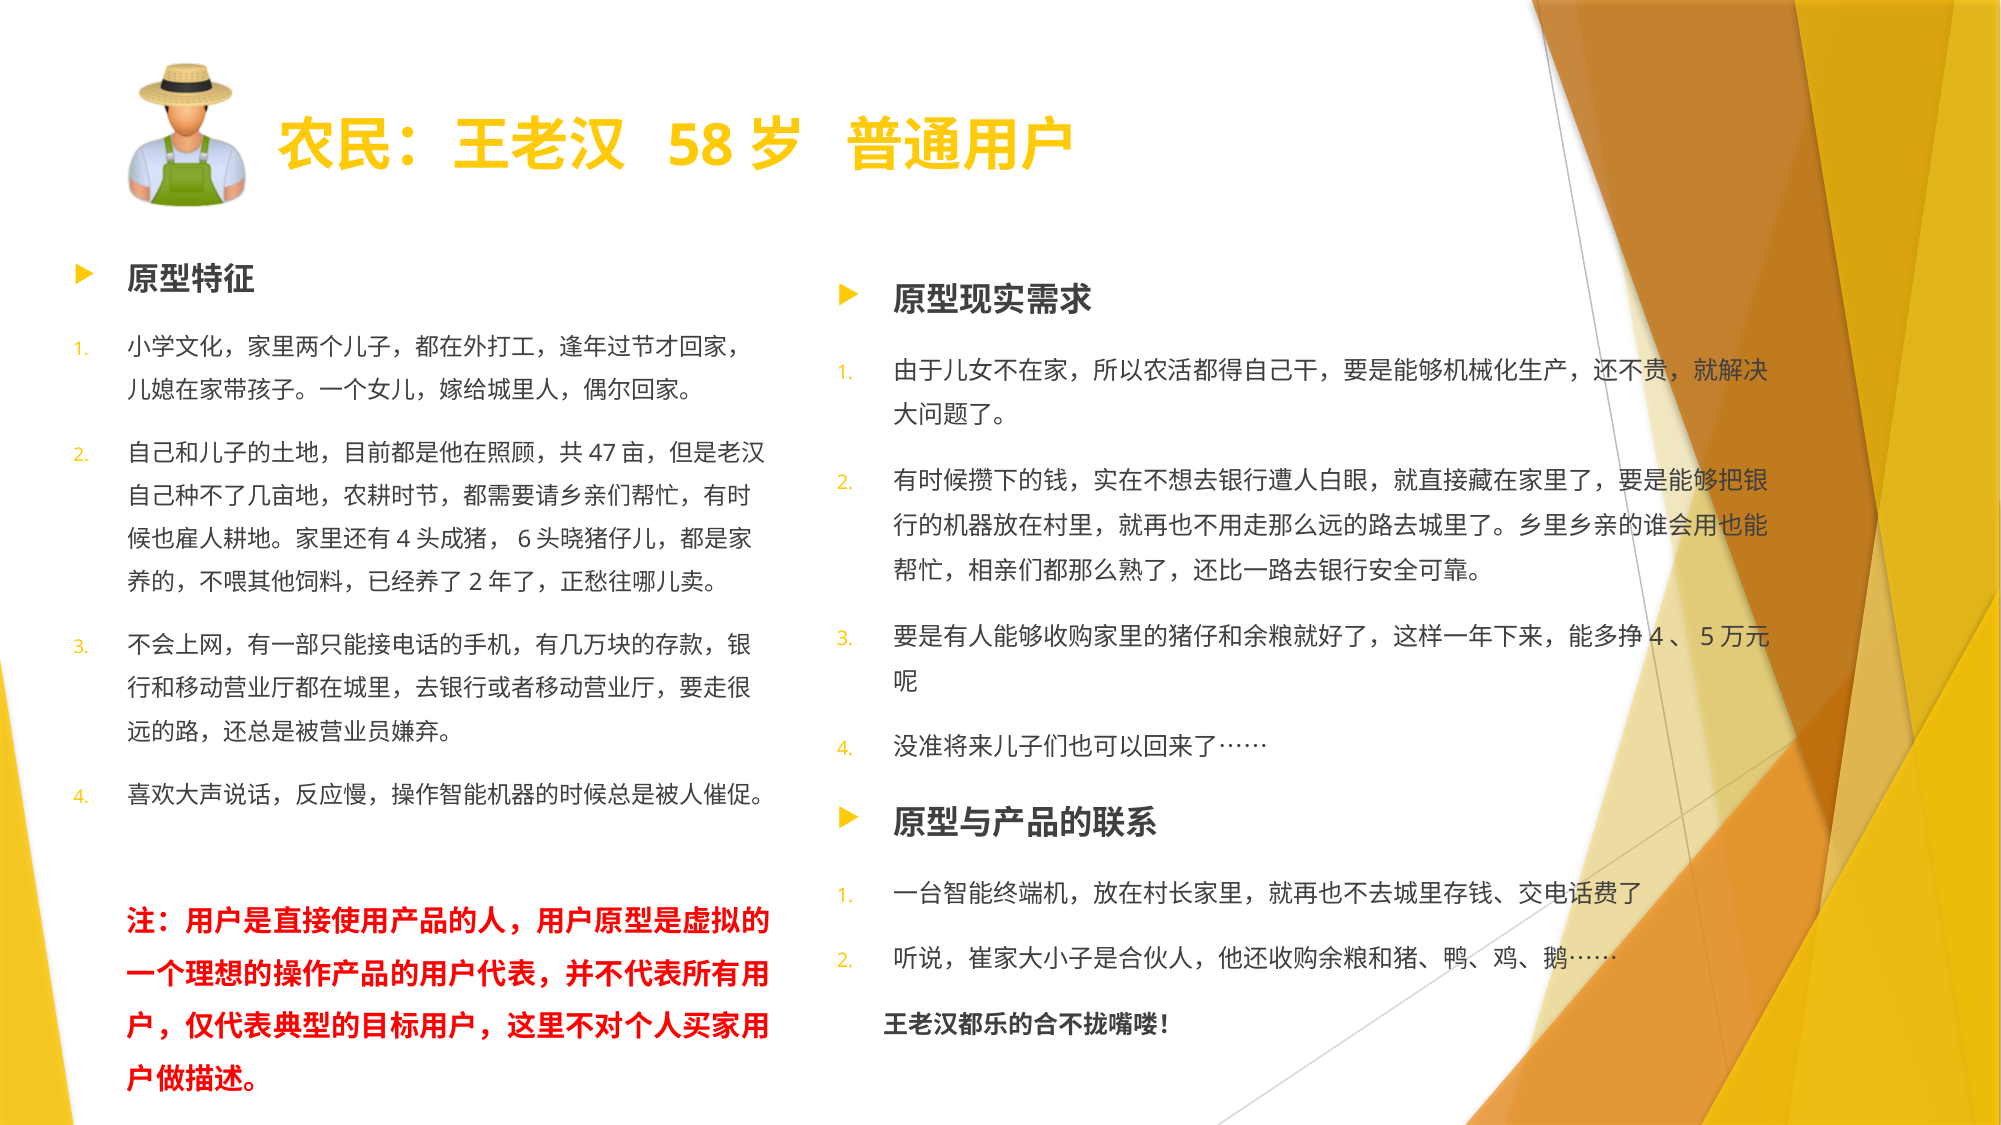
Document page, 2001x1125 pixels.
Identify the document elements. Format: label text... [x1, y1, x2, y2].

title 农民：王老汉 58岁 普通用户 [268, 99, 1522, 186]
text_box 原型现实需求 由于儿女不在家，所以农活都得自己干，要是能够机械化生产，还不贵，就解决大问题了。 有时候攒下的钱，实在不想去银行遭人白眼，就直接藏在家里了，要是能够把银行的机器放在村里，就再也不用走那么远的路去城里了。乡里乡亲的谁会用也能帮忙，相亲们都那么熟了，还比一路去银行安全可靠。 要是有人能够收购家里的猪仔和余粮就好了，这样一年下来，能多挣4、5万元呢 没准将来儿子们也可以回来了…… 原型与产品的联系 一台智能终端机，放在村长家里，就再也不去城里存钱、交电话费了 听说，崔家大小子是合伙人，他还收购余粮和猪、鸭、鸡、鹅…… 王老汉都乐的合不拢嘴喽！ [821, 251, 1793, 1051]
picture [110, 58, 263, 211]
text_box 注：用户是直接使用产品的人，用户原型是虚拟的一个理想的操作产品的用户代表，并不代表所有用户，仅代表典型的目标用户，这里不对个人买家用户做描述。 [112, 877, 790, 1103]
text_box 原型特征 小学文化，家里两个儿子，都在外打工，逢年过节才回家，儿媳在家带孩子。一个女儿，嫁给城里人，偶尔回家。 自己和儿子的土地，目前都是他在照顾，共47亩，但是老汉自己种不了几亩地，农耕时节，都需要请乡亲们帮忙，有时候也雇人耕地。家里还有4头成猪，6头晓猪仔儿，都是家养的，不喂其他饲料，已经养了2年了，正愁往哪儿卖。 不会上网，有一部只能接电话的手机，有几万块的存款，银行和移动营业厅都在城里，去银行或者移动营业厅，要走很远的路，还总是被营业员嫌弃。 喜欢大声说话，反应慢，操作智能机器的时候总是被人催促。 [58, 251, 790, 888]
